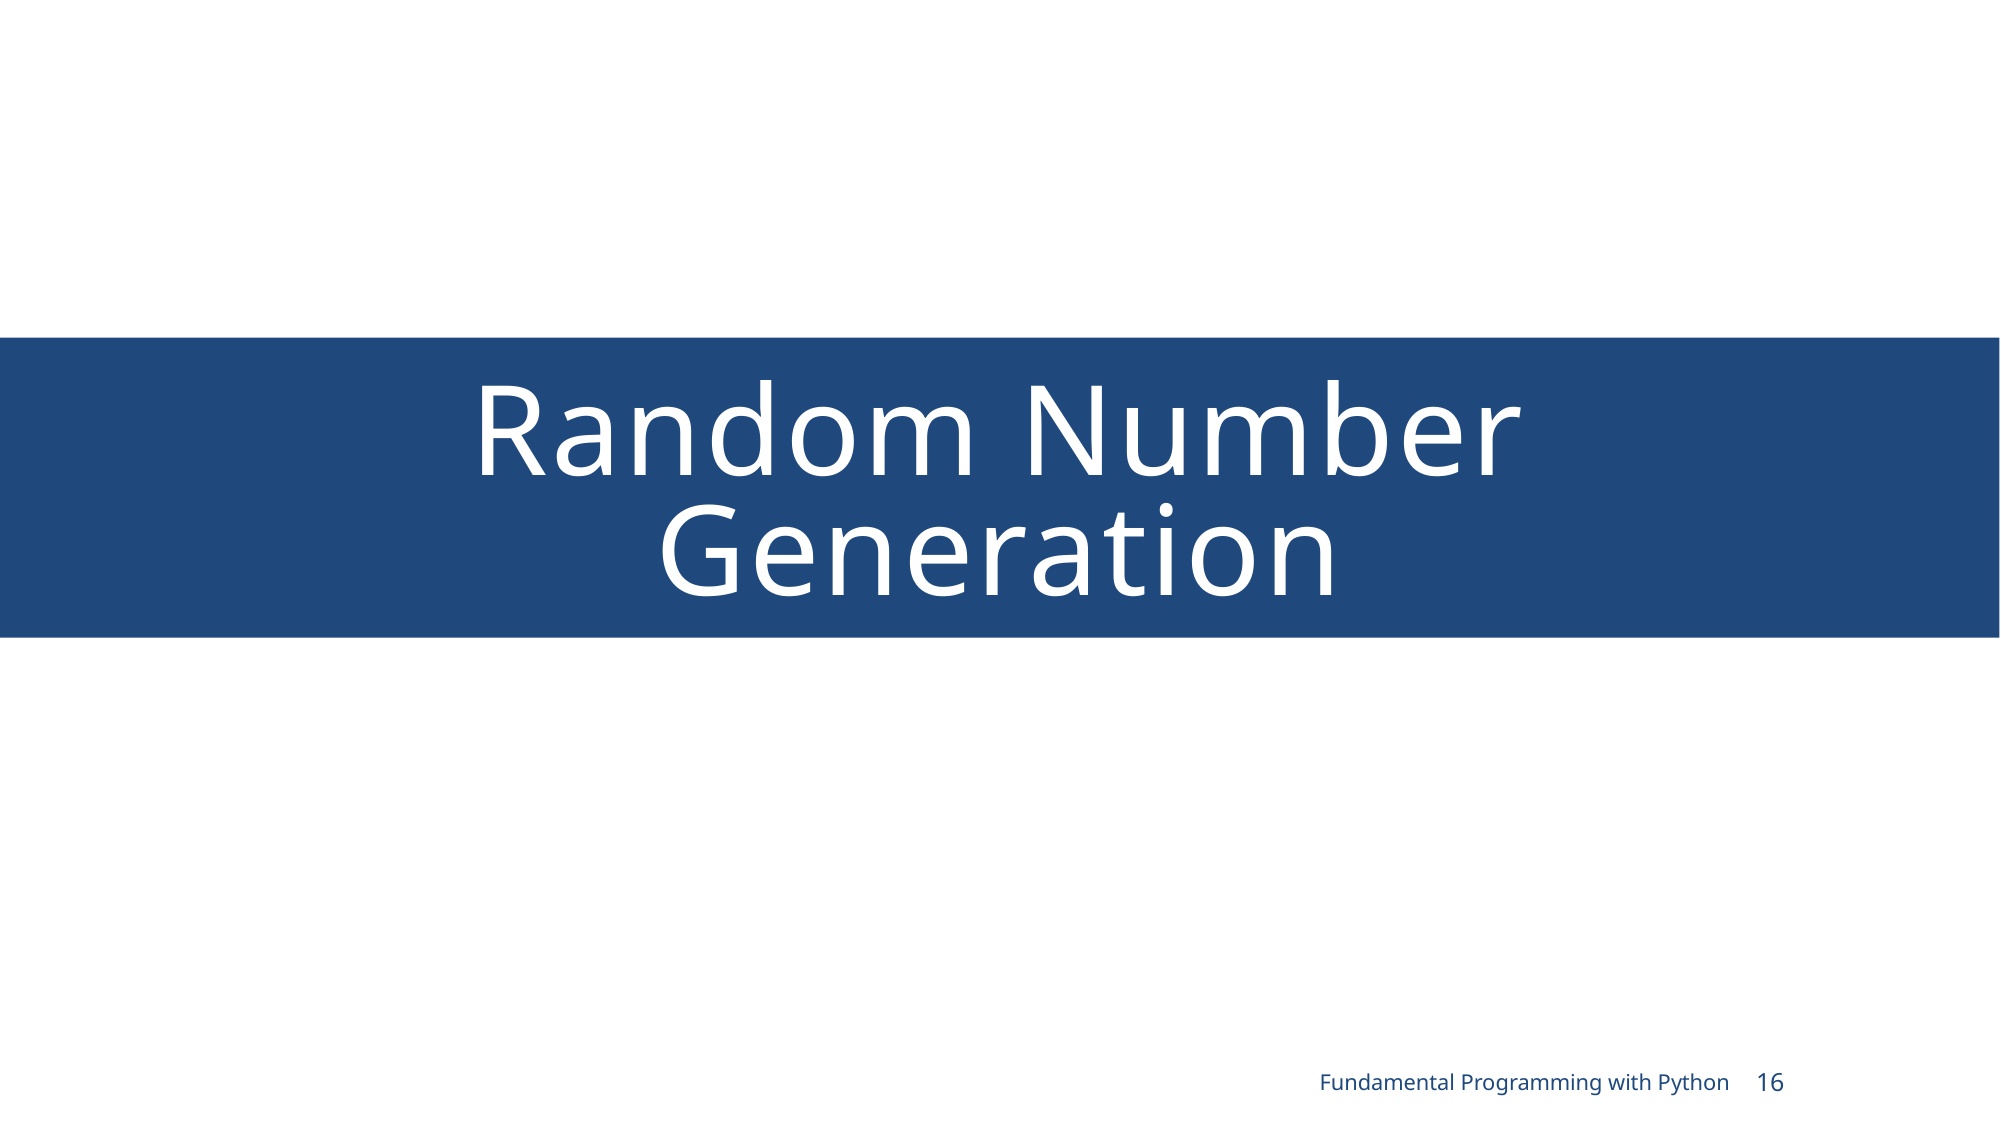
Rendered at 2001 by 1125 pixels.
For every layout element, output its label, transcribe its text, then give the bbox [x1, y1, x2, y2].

title Random Number Generation [136, 362, 1862, 638]
footer Fundamental Programming with Python [918, 1053, 1746, 1114]
slide_number 16 [1748, 1053, 1904, 1114]
